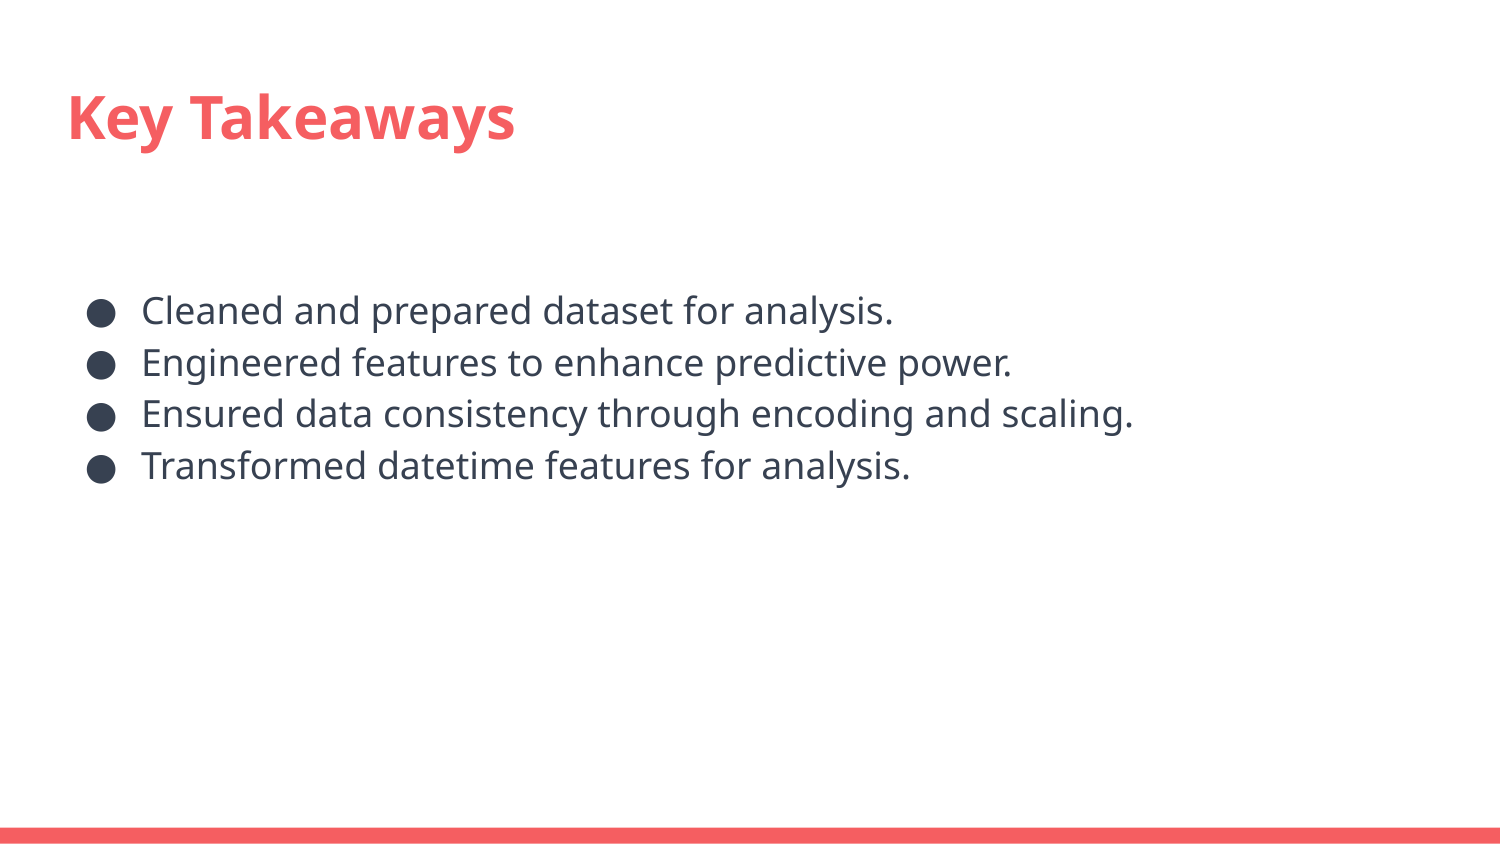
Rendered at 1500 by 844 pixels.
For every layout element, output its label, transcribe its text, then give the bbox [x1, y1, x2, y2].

title Key Takeaways [51, 64, 1449, 167]
list Cleaned and prepared dataset for analysis. Engineered features to enhance predictive power. Ensured data consistency through encoding and scaling. Transformed datetime features for analysis. [51, 189, 1449, 750]
